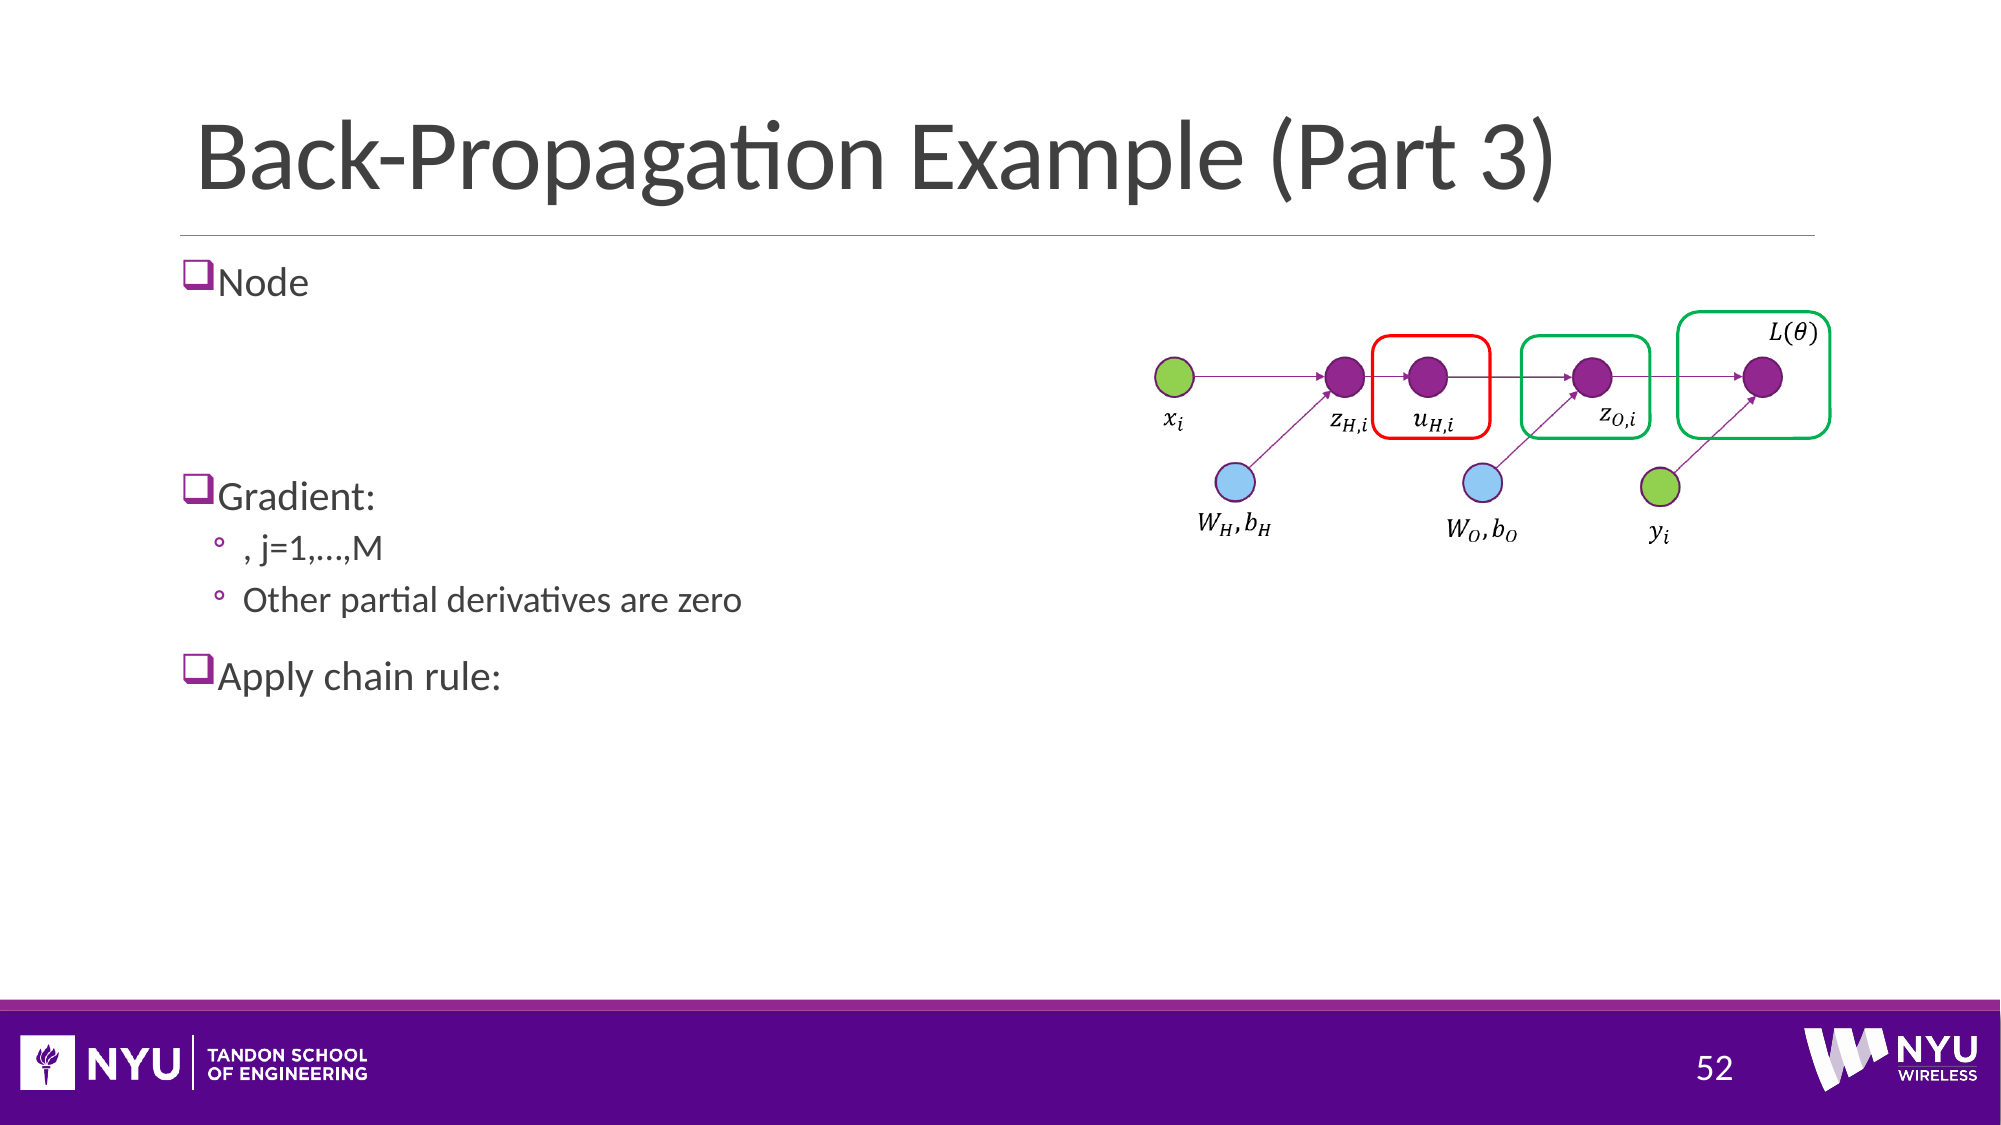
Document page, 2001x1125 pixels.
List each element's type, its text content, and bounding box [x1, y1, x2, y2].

slide_number 52 [1533, 1035, 1749, 1096]
title Back-Propagation Example (Part 3) [180, 47, 1830, 218]
picture [1149, 309, 1887, 554]
